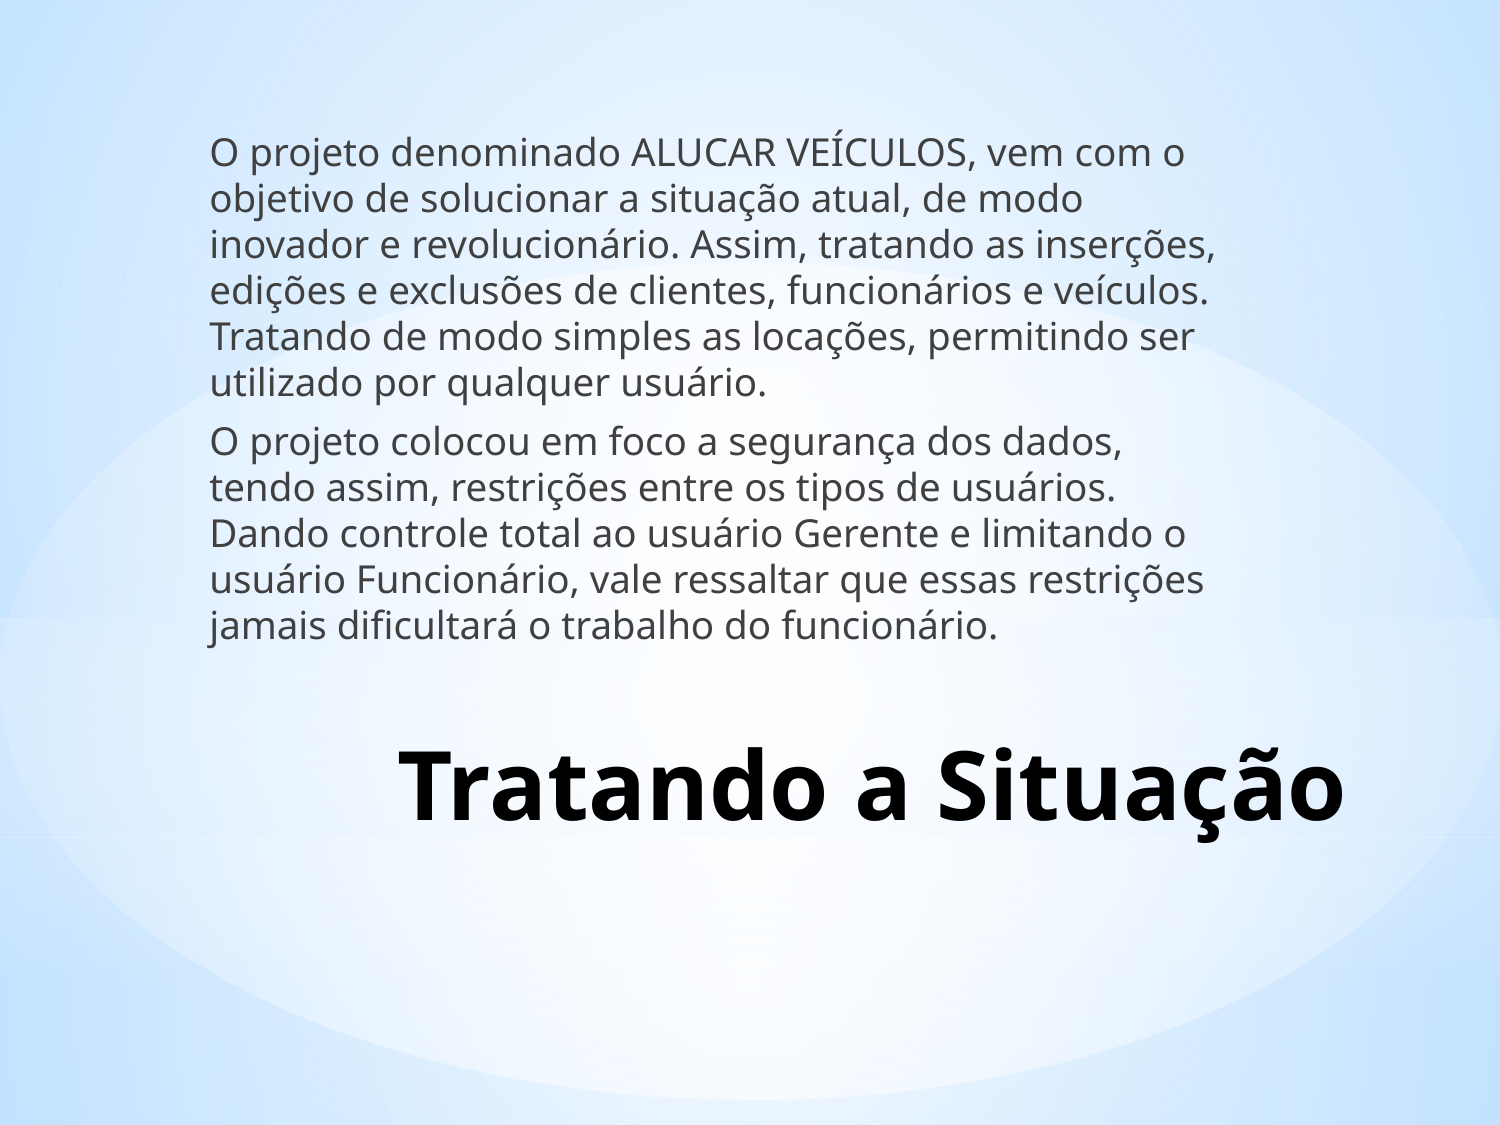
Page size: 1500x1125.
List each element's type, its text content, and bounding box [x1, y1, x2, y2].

list O projeto denominado ALUCAR VEÍCULOS, vem com o objetivo de solucionar a situação atual, de modo inovador e revolucionário. Assim, tratando as inserções, edições e exclusões de clientes, funcionários e veículos. Tratando de modo simples as locações, permitindo ser utilizado por qualquer usuário. O projeto colocou em foco a segurança dos dados, tendo assim, restrições entre os tipos de usuários. Dando controle total ao usuário Gerente e limitando o usuário Funcionário, vale ressaltar que essas restrições jamais dificultará o trabalho do funcionário. [187, 120, 1238, 690]
title Tratando a Situação [294, 717, 1363, 905]
